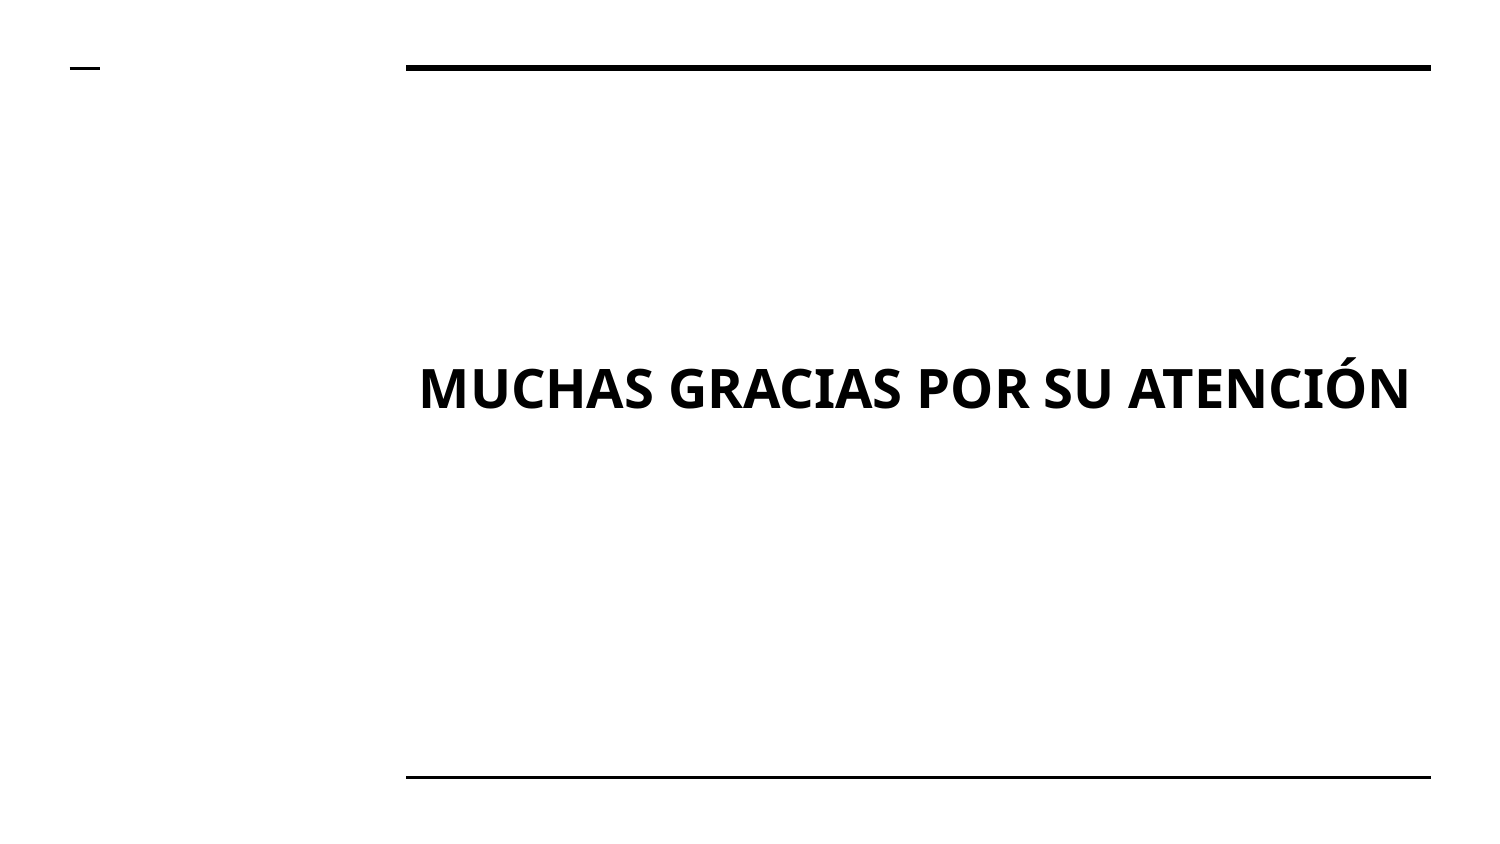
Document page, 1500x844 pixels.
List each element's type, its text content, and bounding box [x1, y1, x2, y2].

title MUCHAS GRACIAS POR SU ATENCIÓN [396, 335, 1434, 509]
